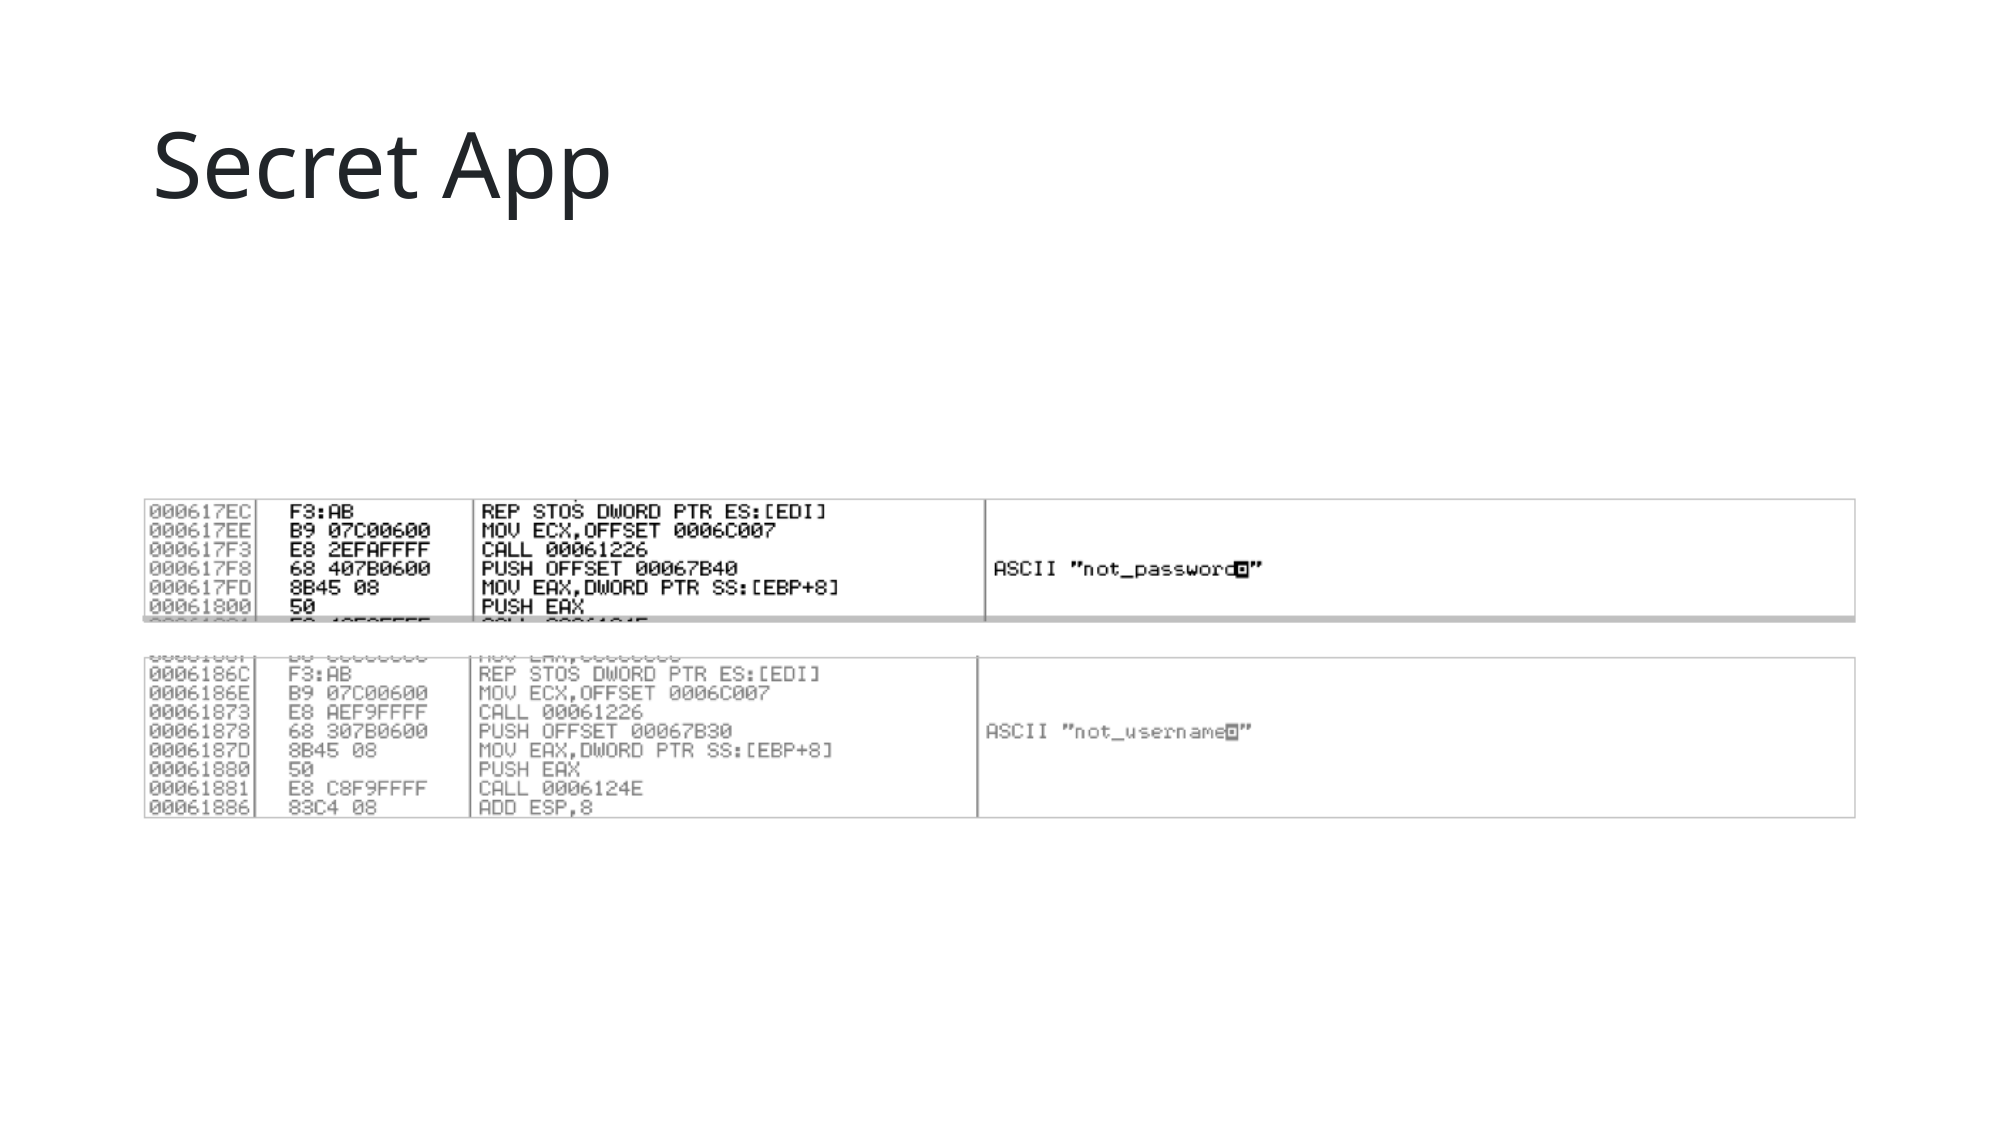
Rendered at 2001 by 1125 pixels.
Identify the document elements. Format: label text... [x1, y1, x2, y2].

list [137, 493, 1863, 820]
title Secret App [137, 59, 1863, 278]
